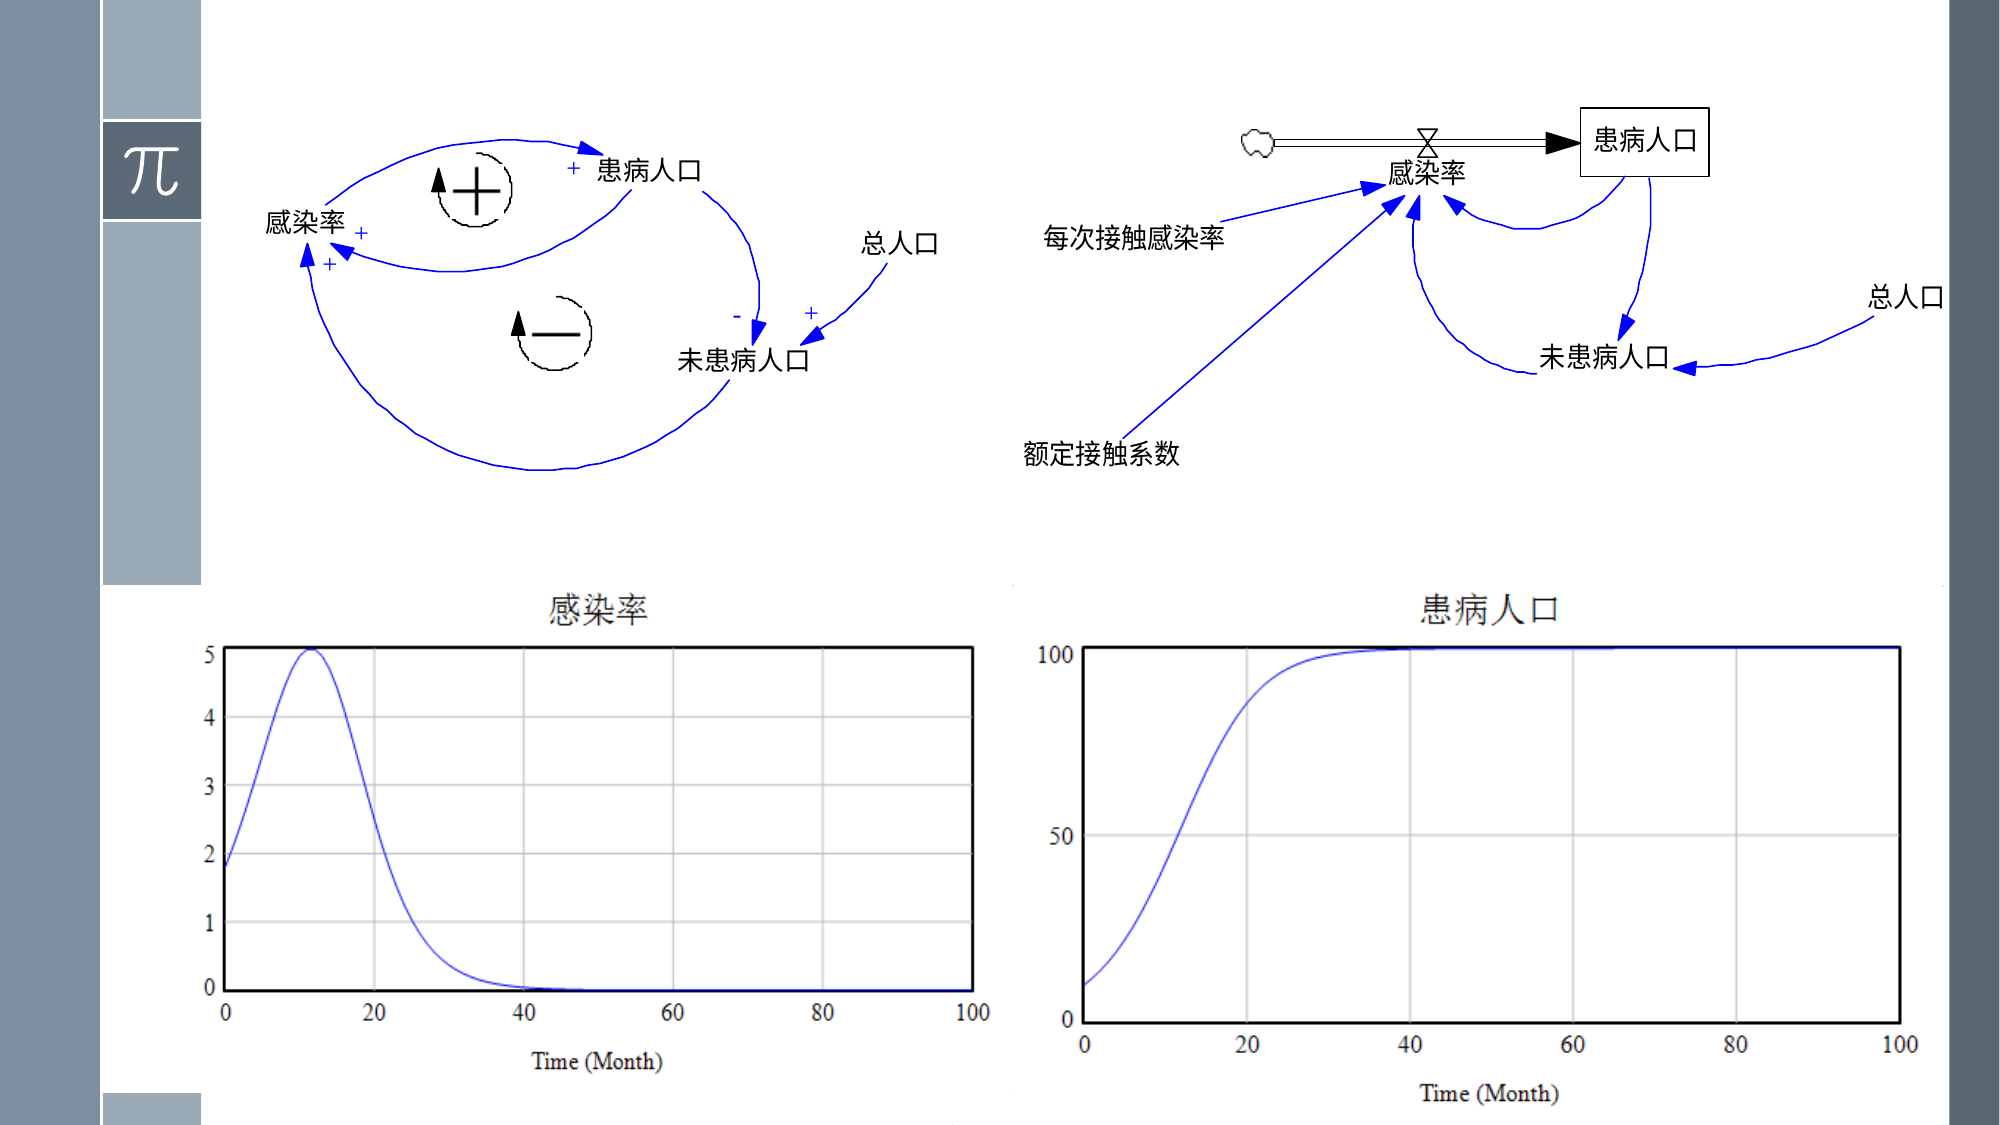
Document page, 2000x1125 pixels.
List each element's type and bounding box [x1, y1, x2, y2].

picture [187, 19, 2000, 516]
picture [101, 585, 1944, 1125]
